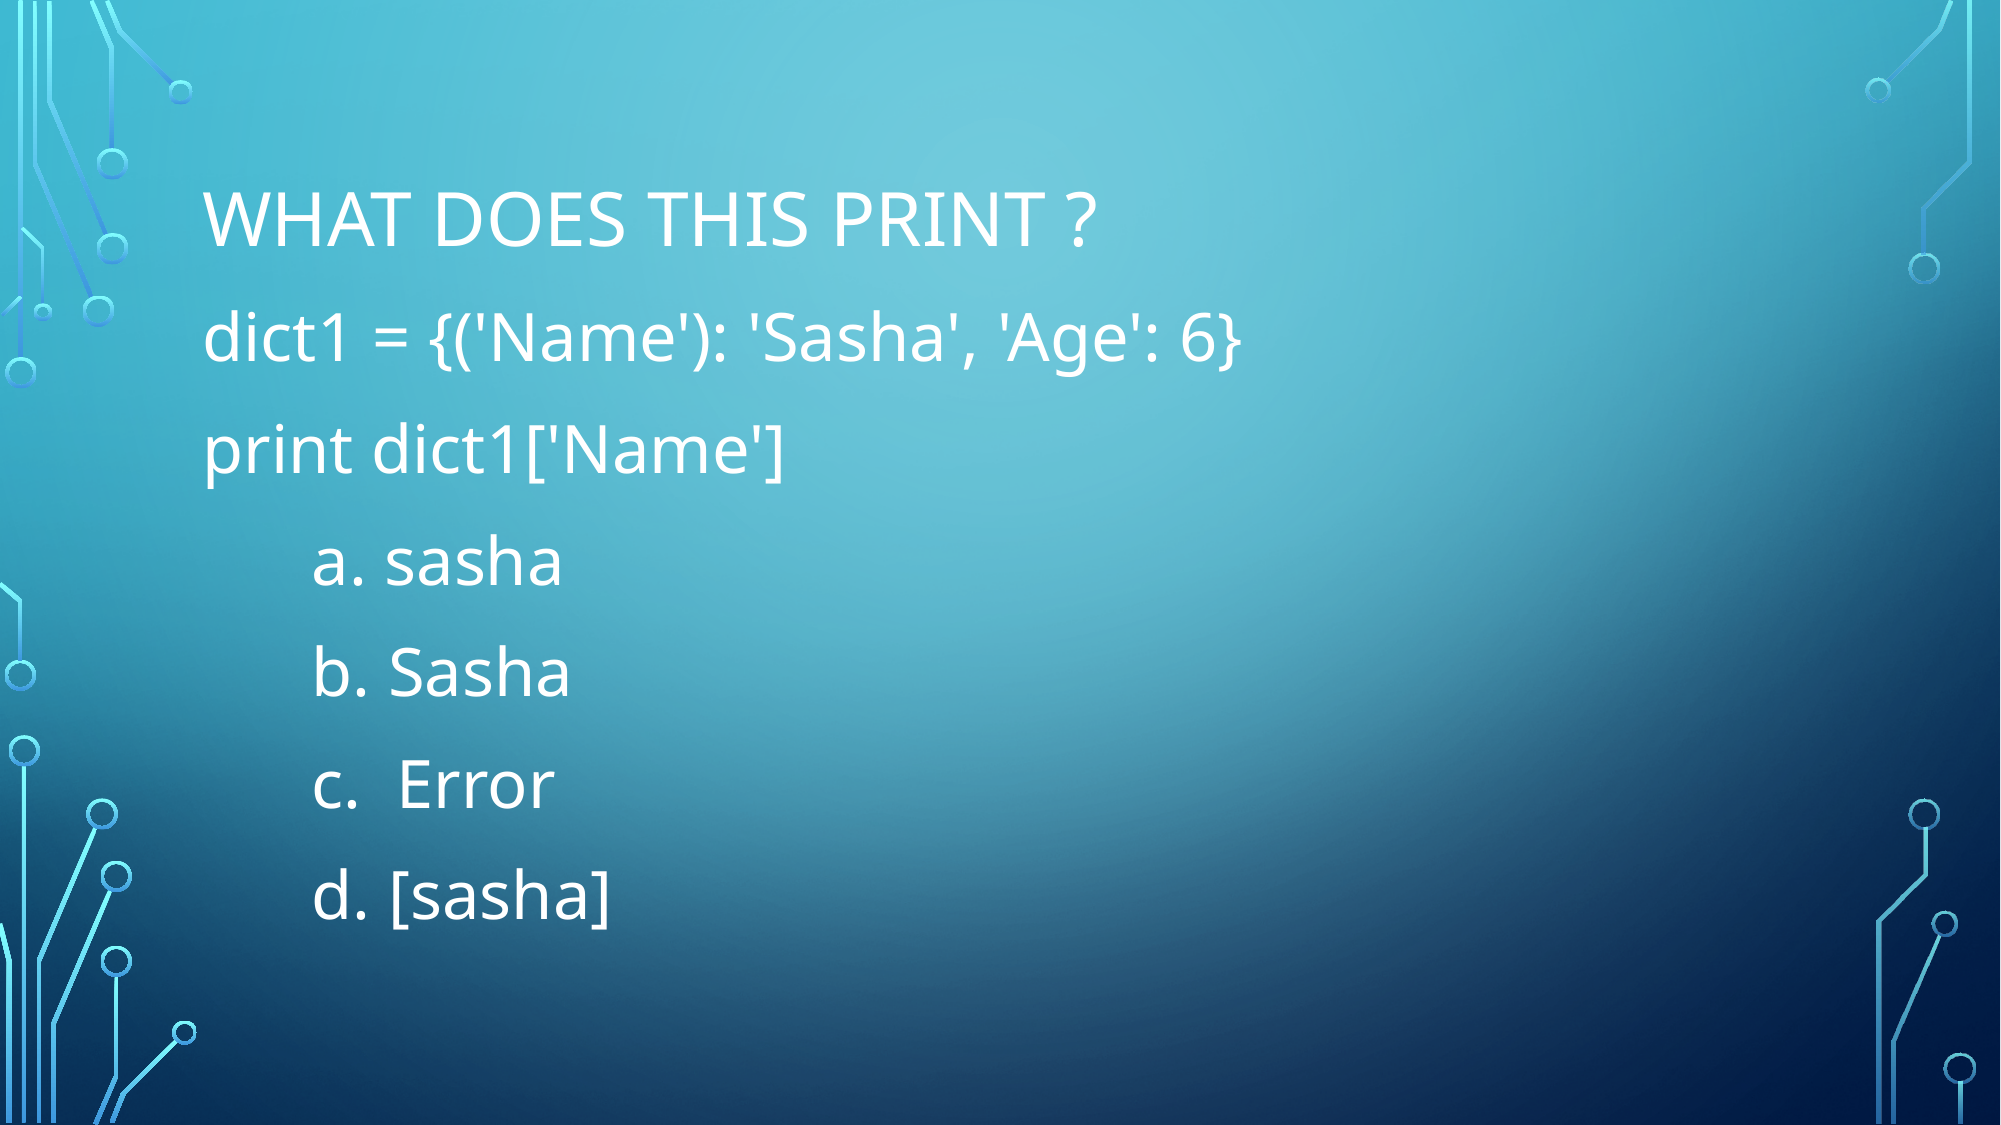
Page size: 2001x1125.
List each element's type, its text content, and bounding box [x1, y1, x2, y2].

list dict1 = {('Name'): 'Sasha', 'Age': 6} print dict1['Name'] a. sasha b. Sasha c. Error d. [sasha] [187, 271, 1813, 1061]
title What does this Print ? [187, 101, 1813, 271]
